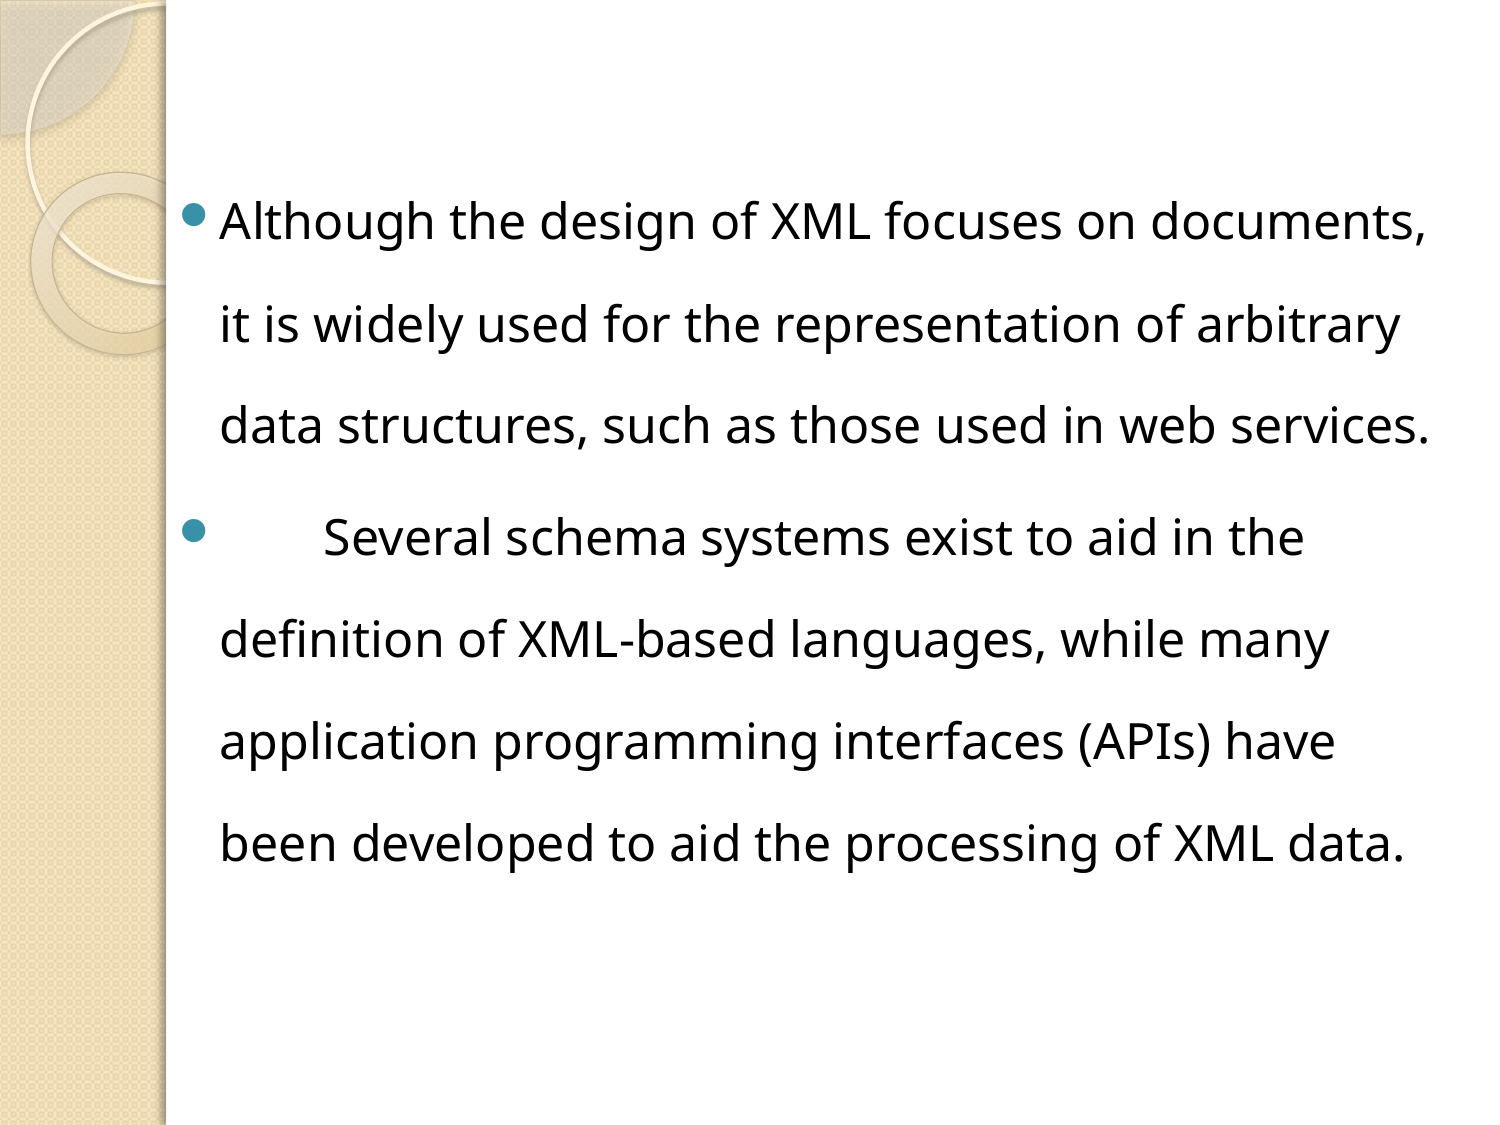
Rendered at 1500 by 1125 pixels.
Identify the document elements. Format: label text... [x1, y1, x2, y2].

list Although the design of XML focuses on documents, it is widely used for the representation of arbitrary data structures, such as those used in web services. Several schema systems exist to aid in the definition of XML-based languages, while many application programming interfaces (APIs) have been developed to aid the processing of XML data. [152, 140, 1466, 1025]
